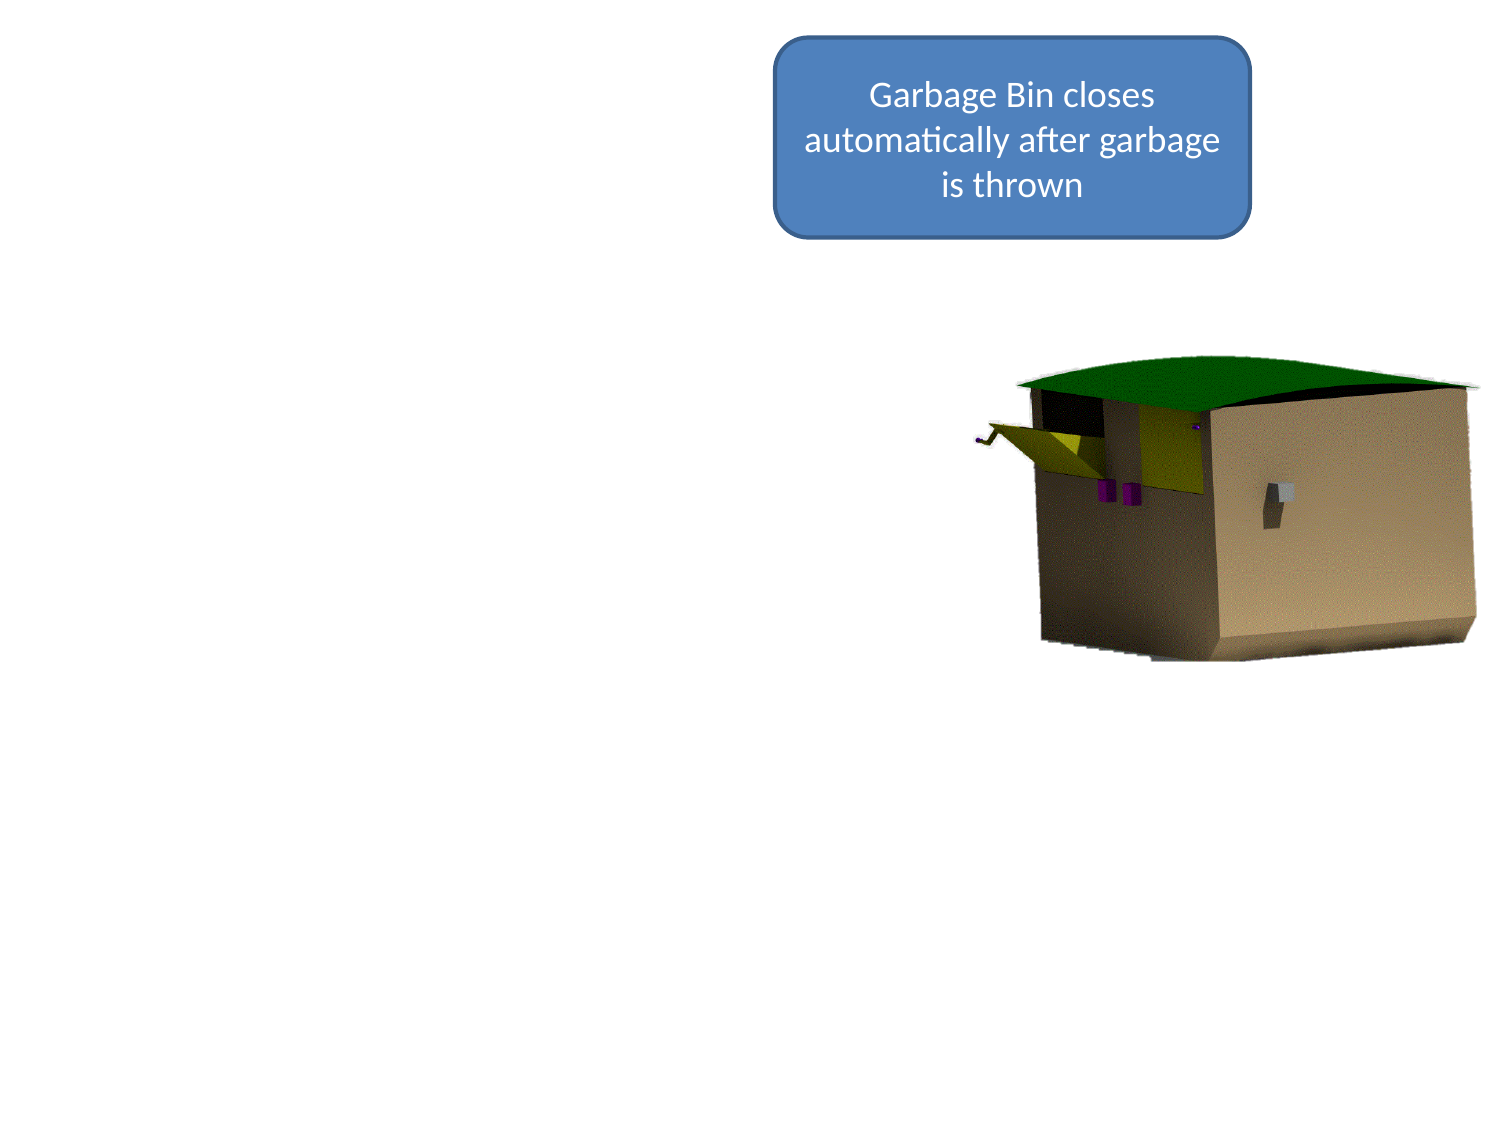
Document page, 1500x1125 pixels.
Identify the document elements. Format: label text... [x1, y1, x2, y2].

text_box Garbage Bin closes automatically after garbage is thrown [772, 35, 1253, 240]
picture [838, 337, 1500, 669]
